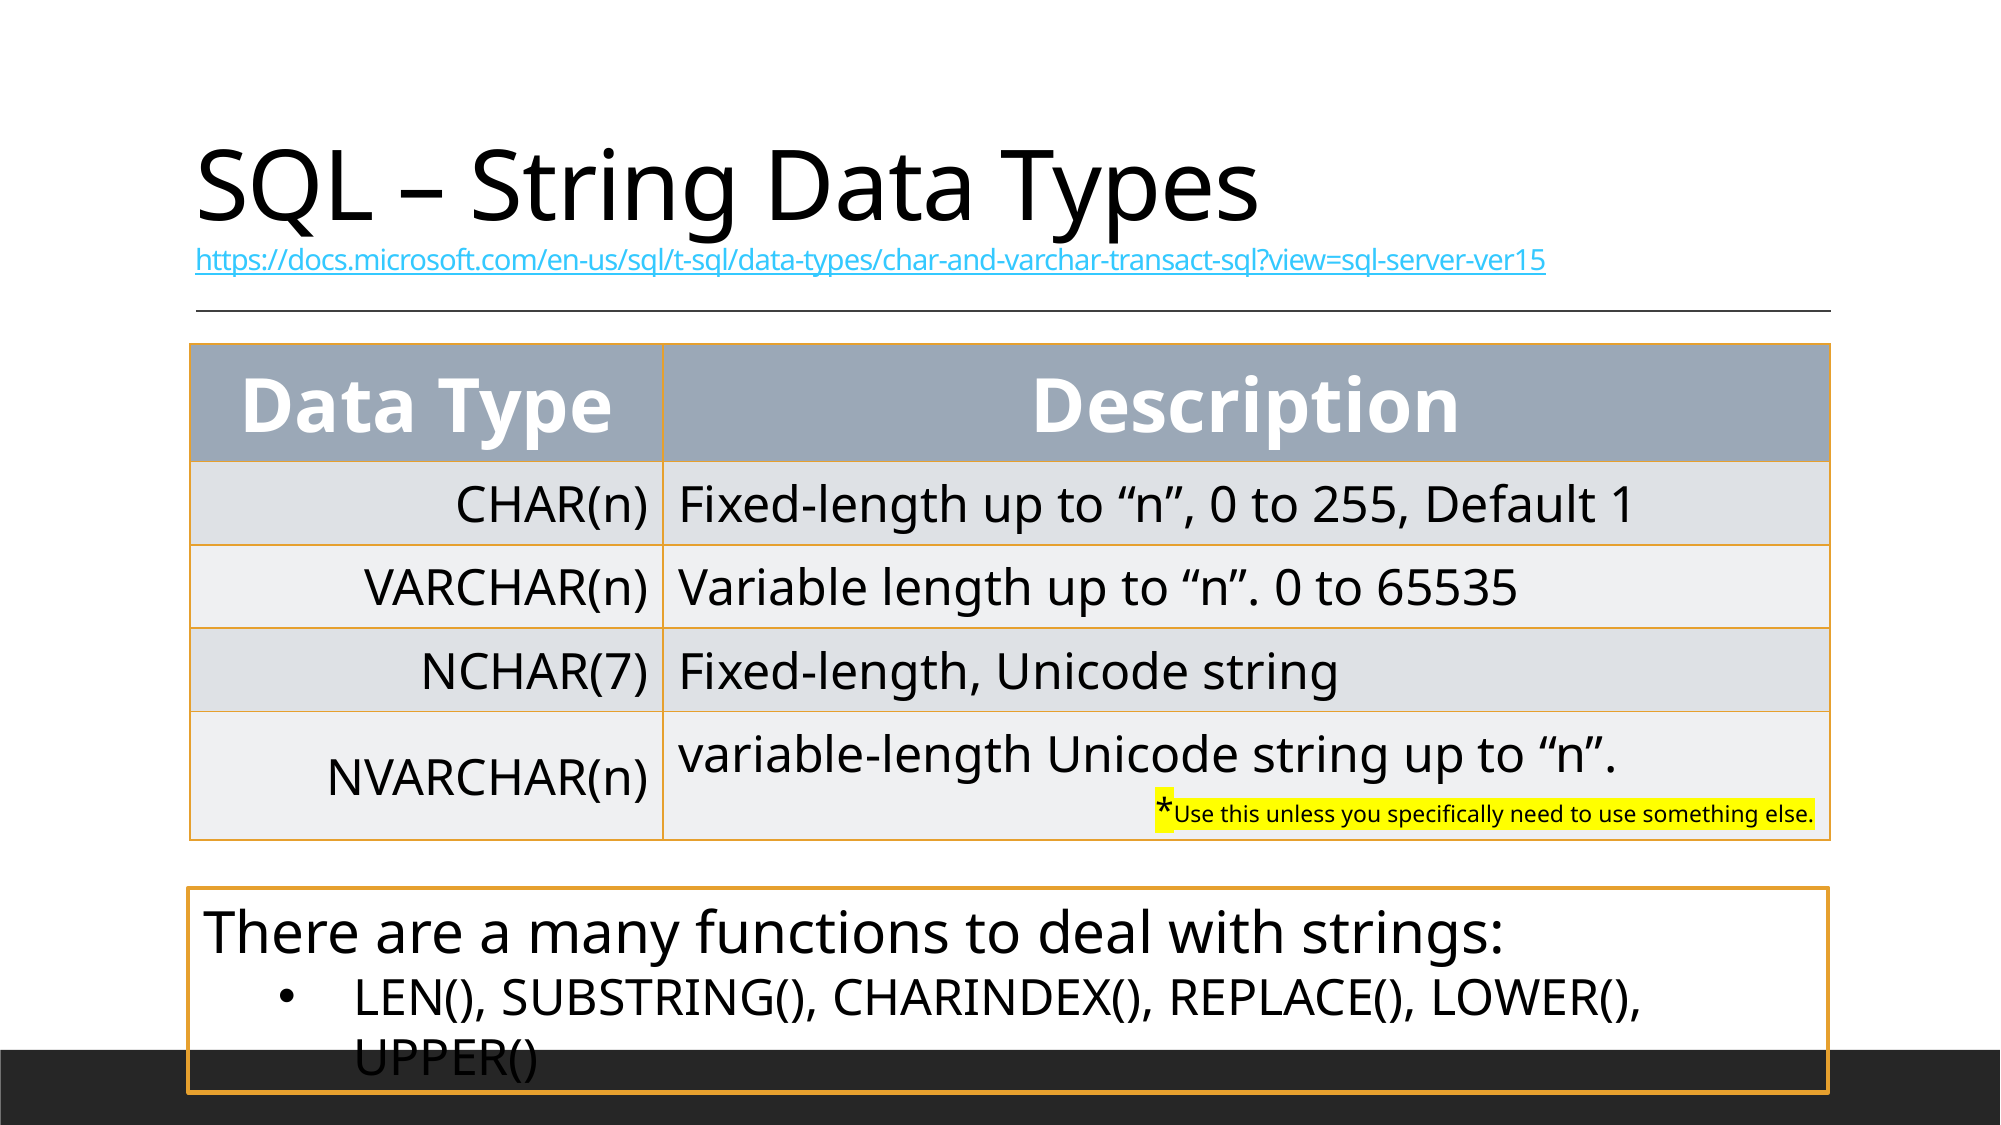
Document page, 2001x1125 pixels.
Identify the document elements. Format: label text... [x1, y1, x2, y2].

table_header Description [664, 345, 1829, 461]
table_cell Fixed-length up to “n”, 0 to 255, Default 1 [664, 462, 1829, 544]
table_cell Fixed-length, Unicode string [664, 629, 1829, 711]
table_cell variable-length Unicode string up to “n”. *Use this unless you specifically need to use something else. [664, 712, 1829, 839]
table_header Data Type [191, 345, 662, 461]
table_cell Variable length up to “n”. 0 to 65535 [664, 546, 1829, 627]
table_cell VARCHAR(n) [191, 546, 662, 627]
table_cell CHAR(n) [191, 462, 662, 544]
text_box There are a many functions to deal with strings: LEN(), SUBSTRING(), CHARINDEX(), REPLACE(), LOWER(), UPPER() [188, 887, 1829, 1093]
table_cell NVARCHAR(n) [191, 712, 662, 839]
table_cell NCHAR(7) [191, 629, 662, 711]
title SQL – String Data Types https://docs.microsoft.com/en-us/sql/t-sql/data-types/char-and-varchar-transact-sql?view=sql-server-ver15 [180, 47, 1830, 285]
